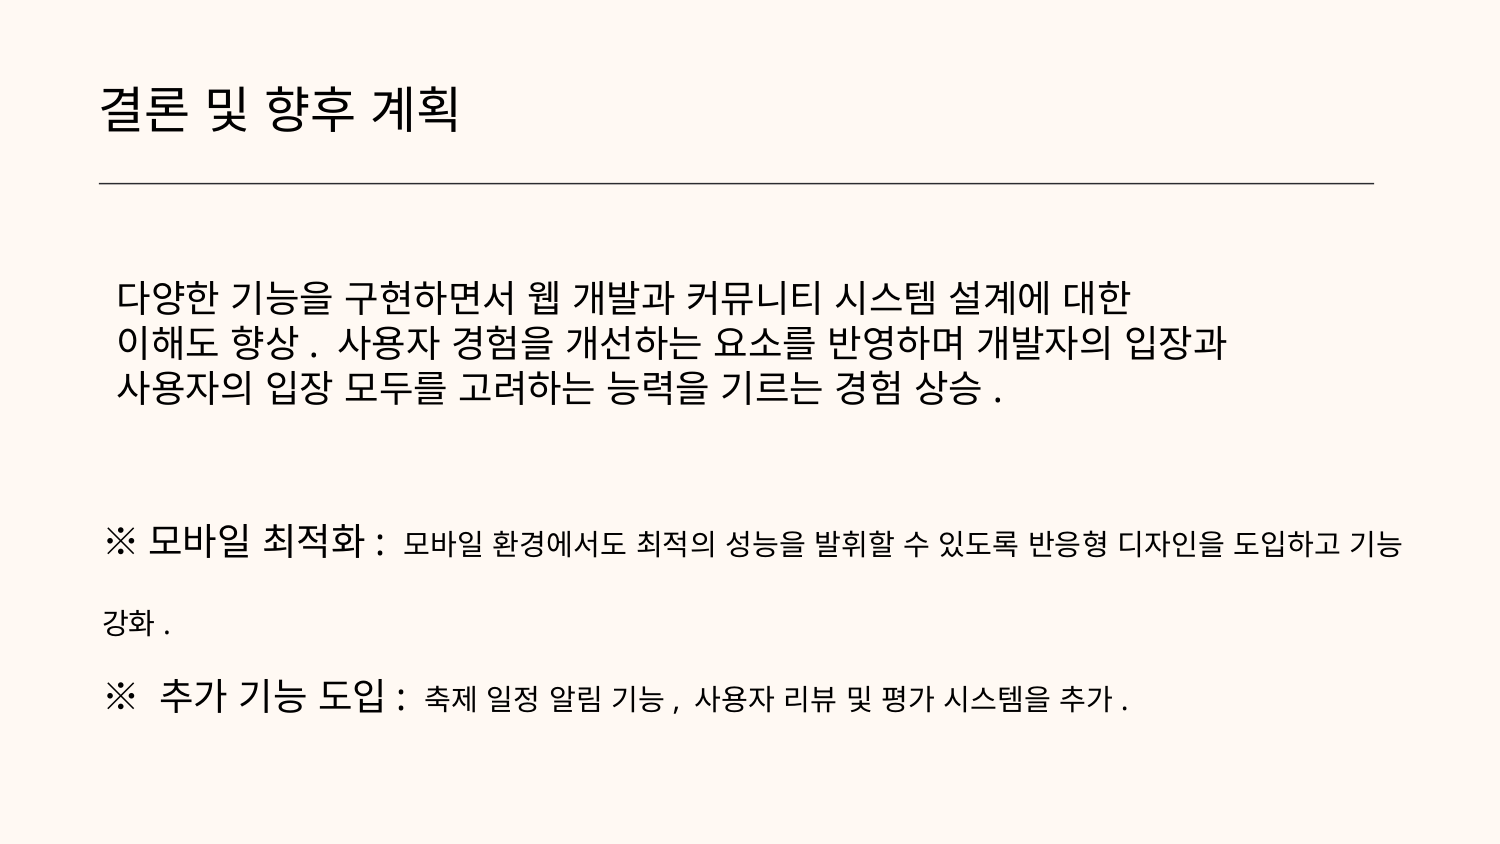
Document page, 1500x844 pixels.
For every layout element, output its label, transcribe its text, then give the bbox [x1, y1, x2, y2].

text_box 결론 및 향후 계획 [98, 61, 767, 139]
text_box 다양한 기능을 구현하면서 웹 개발과 커뮤니티 시스템 설계에 대한 이해도 향상. 사용자 경험을 개선하는 요소를 반영하며 개발자의 입장과 사용자의 입장 모두를 고려하는 능력을 기르는 경험 상승. [102, 267, 1322, 418]
text_box ※모바일 최적화: 모바일 환경에서도 최적의 성능을 발휘할 수 있도록 반응형 디자인을 도입하고 기능 강화. ※ 추가 기능 도입: 축제 일정 알림 기능, 사용자 리뷰 및 평가 시스템을 추가. [102, 485, 1450, 718]
